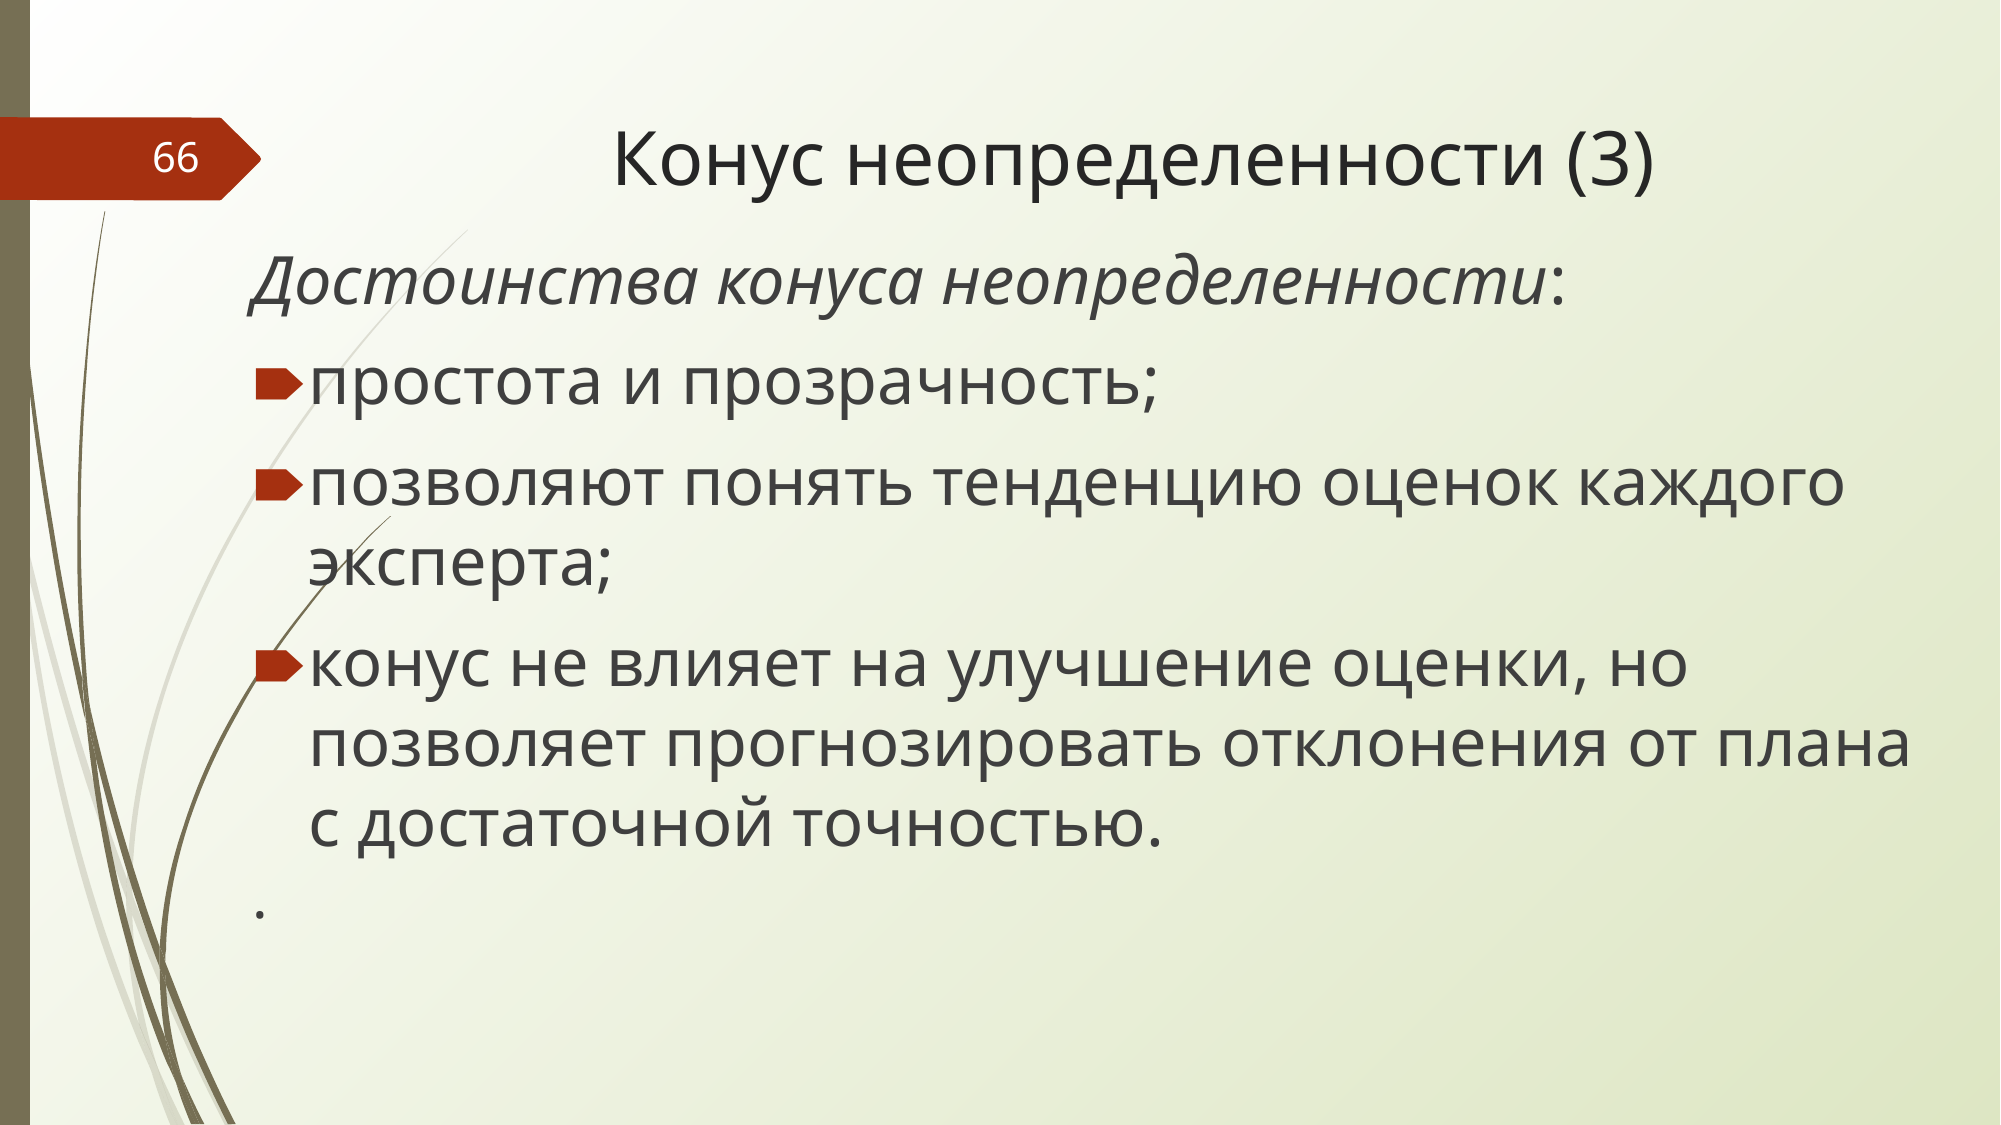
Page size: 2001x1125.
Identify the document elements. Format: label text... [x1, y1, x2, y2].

slide_number ‹#› [87, 129, 216, 190]
list Достоинства конуса неопределенности: простота и прозрачность; позволяют понять тенденцию оценок каждого эксперта; конус не влияет на улучшение оценки, но позволяет прогнозировать отклонения от плана с достаточной точностью. . [237, 230, 1969, 1030]
title Конус неопределенности (3) [300, 102, 1968, 225]
